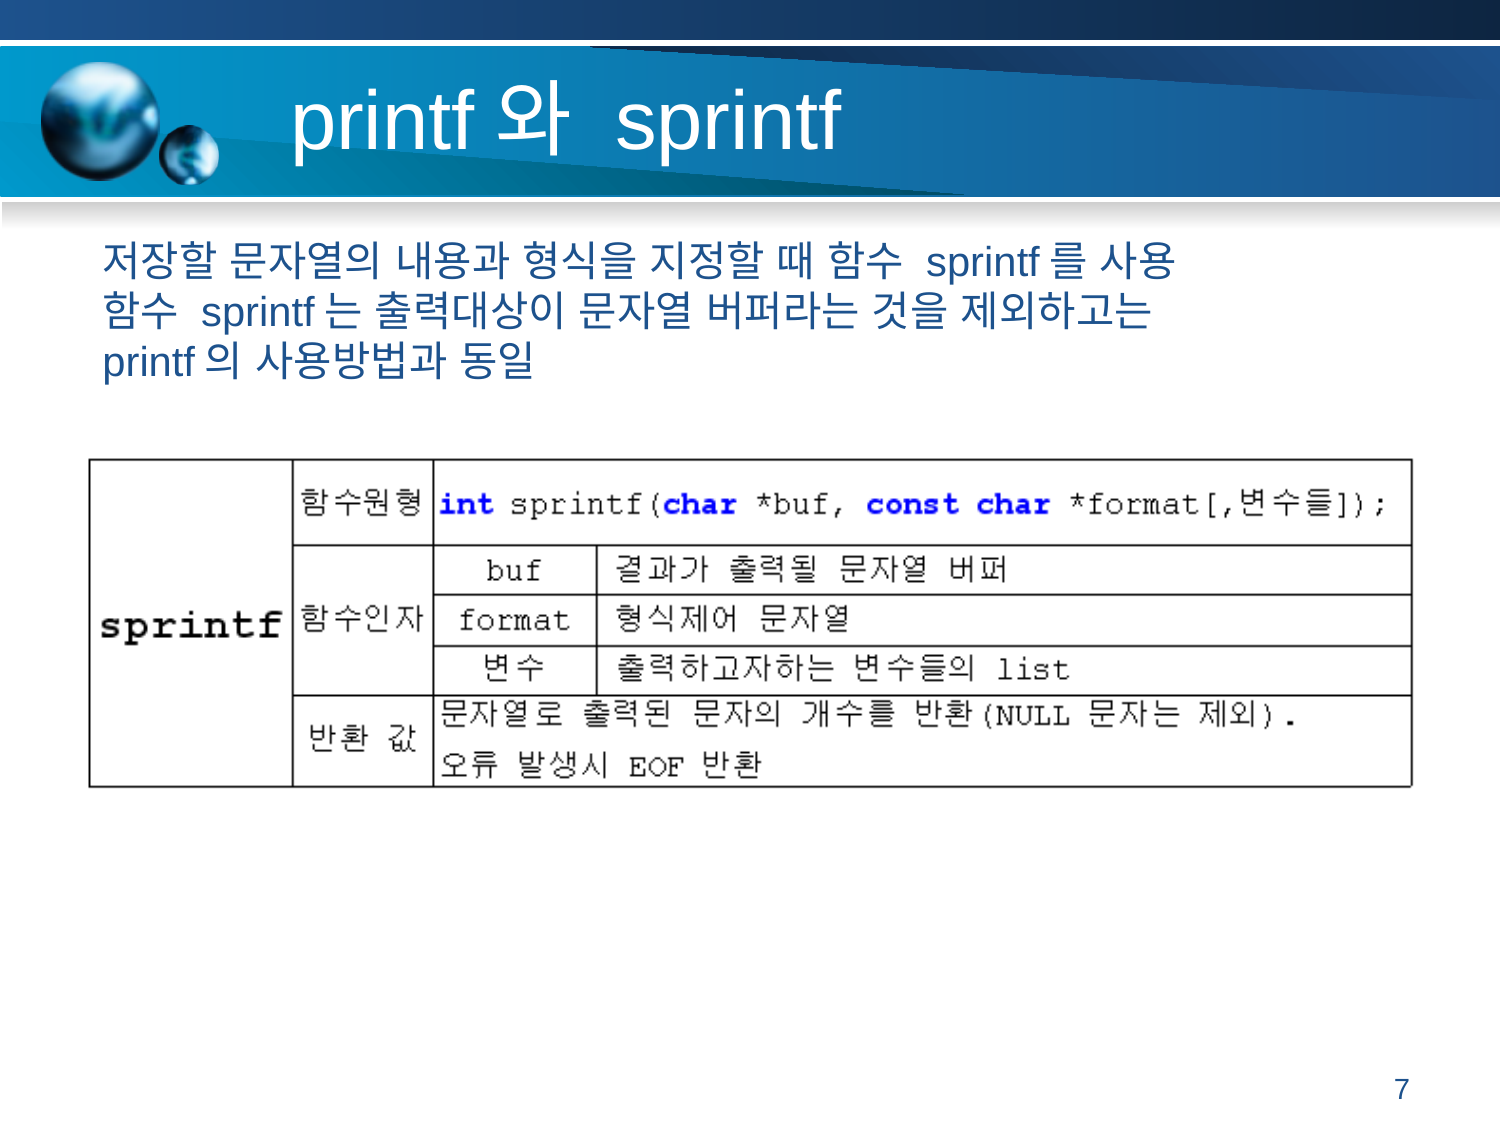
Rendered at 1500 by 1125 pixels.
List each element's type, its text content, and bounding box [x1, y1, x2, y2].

picture [70, 444, 1436, 811]
picture [42, 63, 159, 180]
picture [160, 126, 218, 184]
slide_number 7 [1074, 1062, 1426, 1103]
title printf와 sprintf [274, 44, 1363, 188]
text_box 저장할 문자열의 내용과 형식을 지정할 때 함수 sprintf를 사용 함수 sprintf는 출력대상이 문자열 버퍼라는 것을 제외하고는 printf의 사용방법과 동일 [87, 227, 1447, 393]
